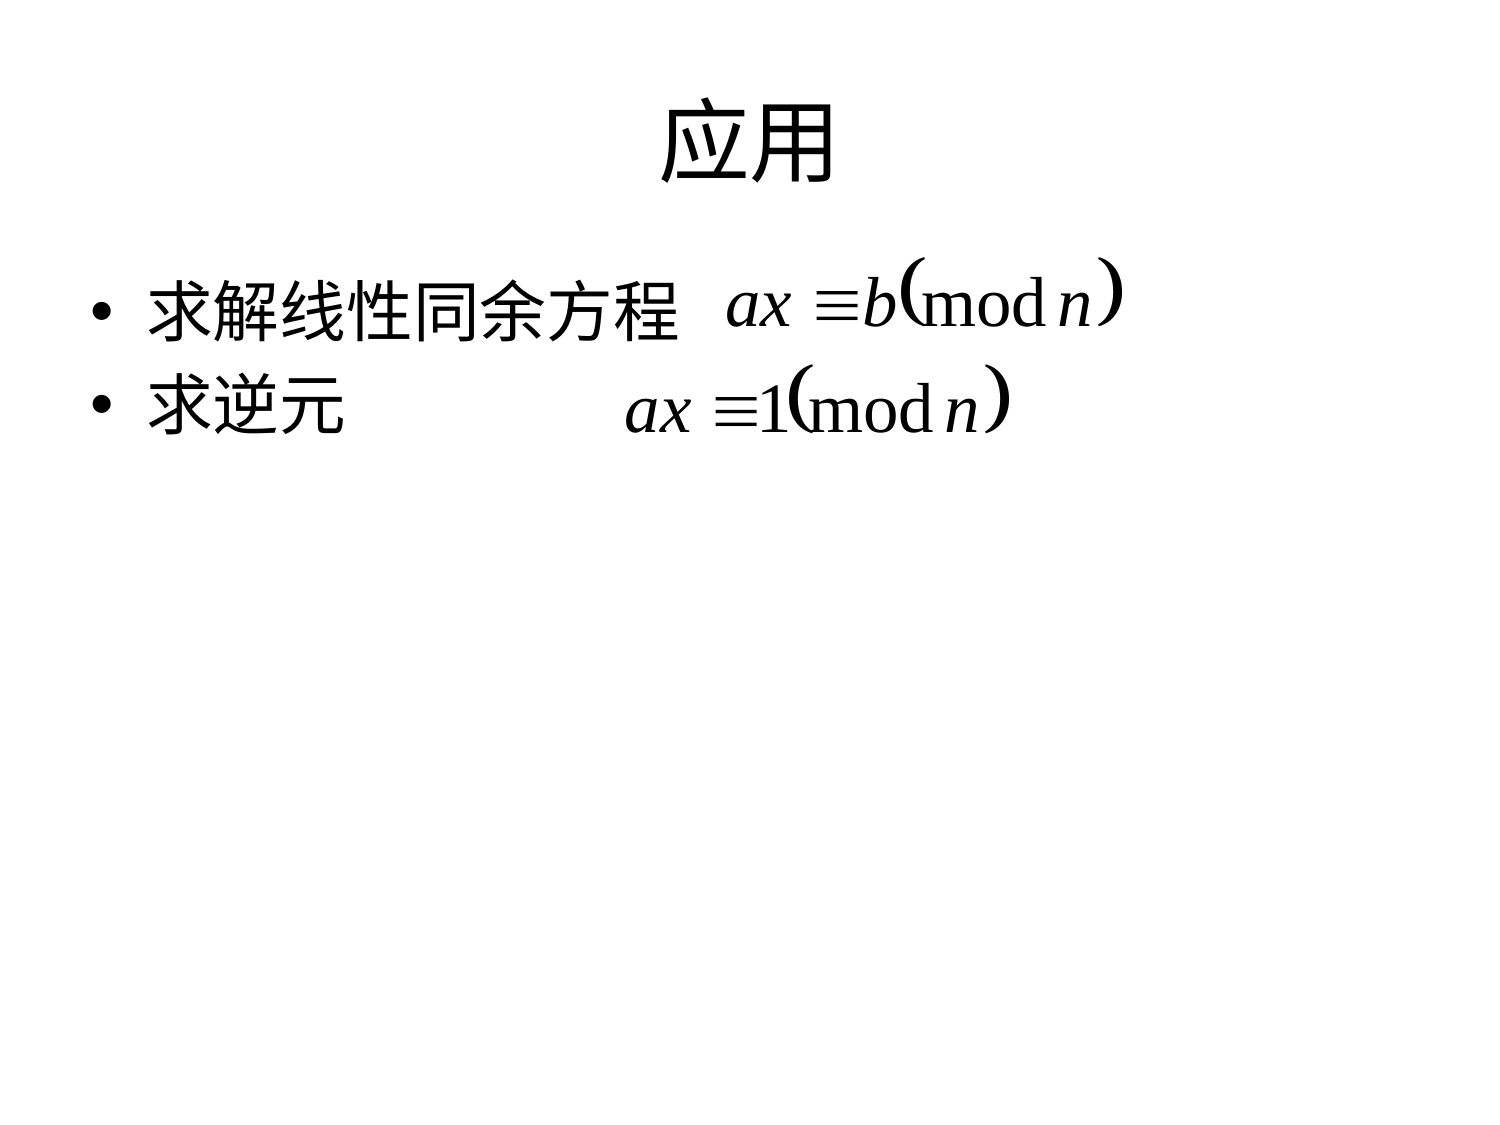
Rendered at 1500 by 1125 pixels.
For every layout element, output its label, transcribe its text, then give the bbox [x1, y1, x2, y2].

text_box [714, 255, 1129, 356]
list 求解线性同余方程 求逆元 [75, 262, 1425, 1005]
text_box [613, 361, 1016, 463]
title 应用 [75, 45, 1425, 233]
